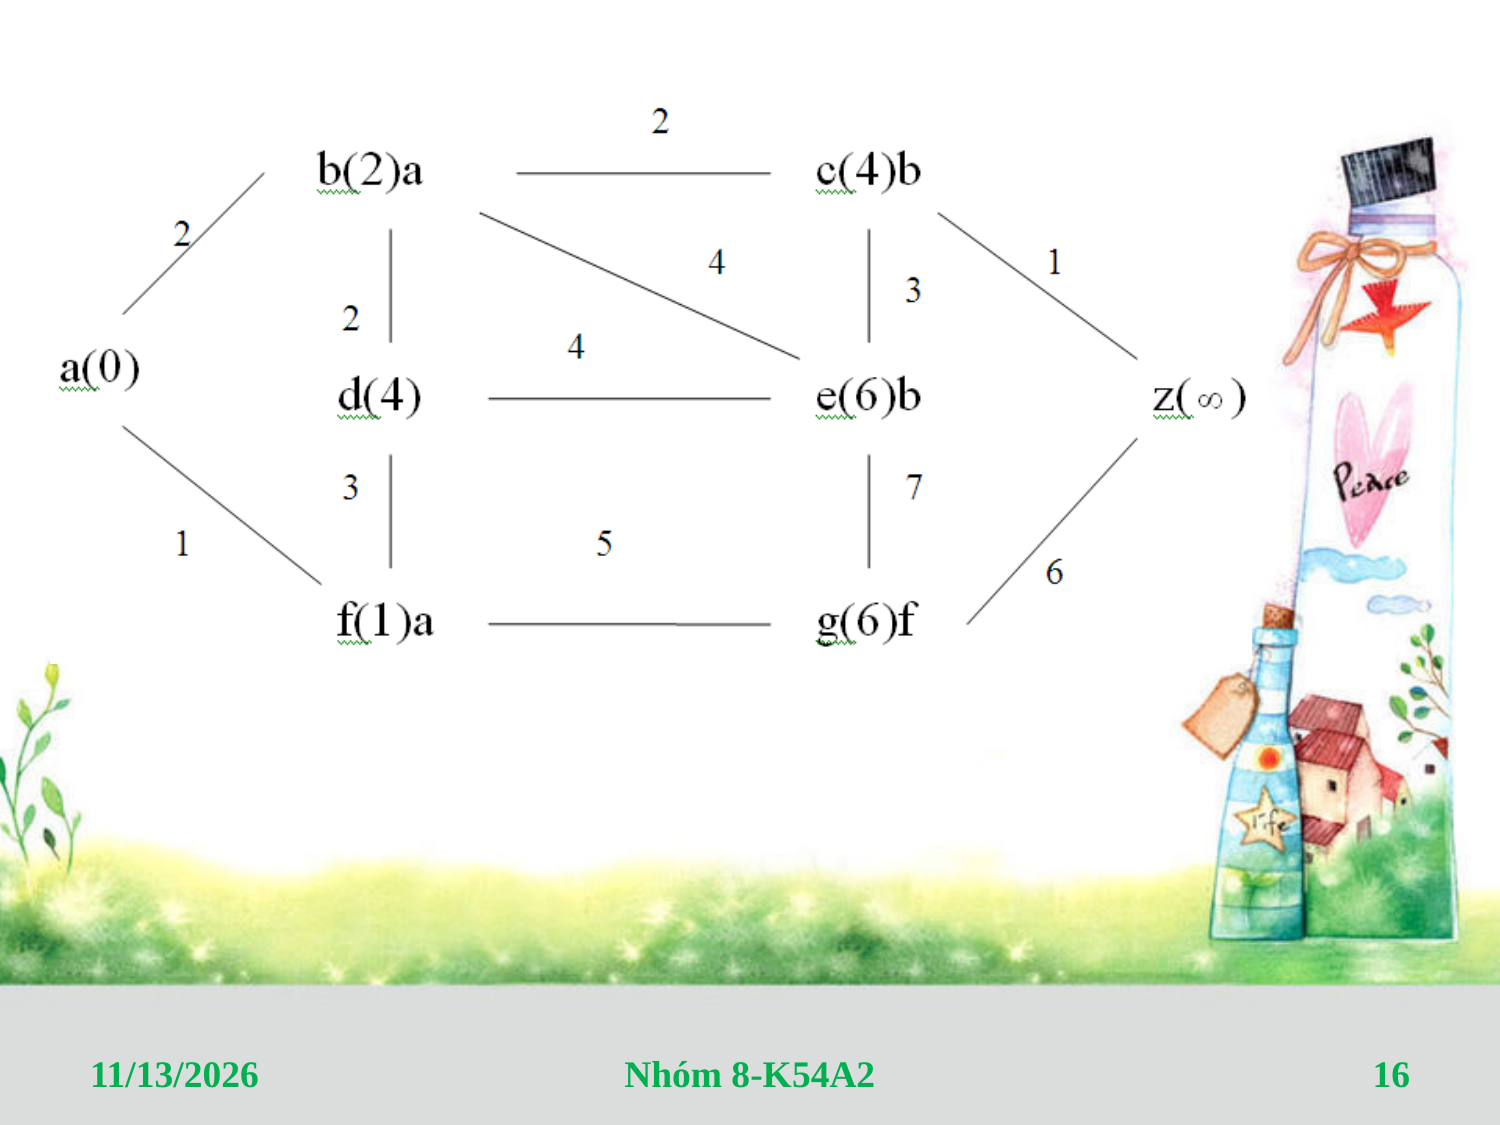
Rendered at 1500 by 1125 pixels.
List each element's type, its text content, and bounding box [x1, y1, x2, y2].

picture [0, 0, 1500, 1125]
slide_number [75, 1042, 425, 1103]
footer Nhóm 8-K54A2 [512, 1042, 988, 1103]
slide_number 16 [1074, 1042, 1425, 1103]
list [49, 99, 1252, 665]
